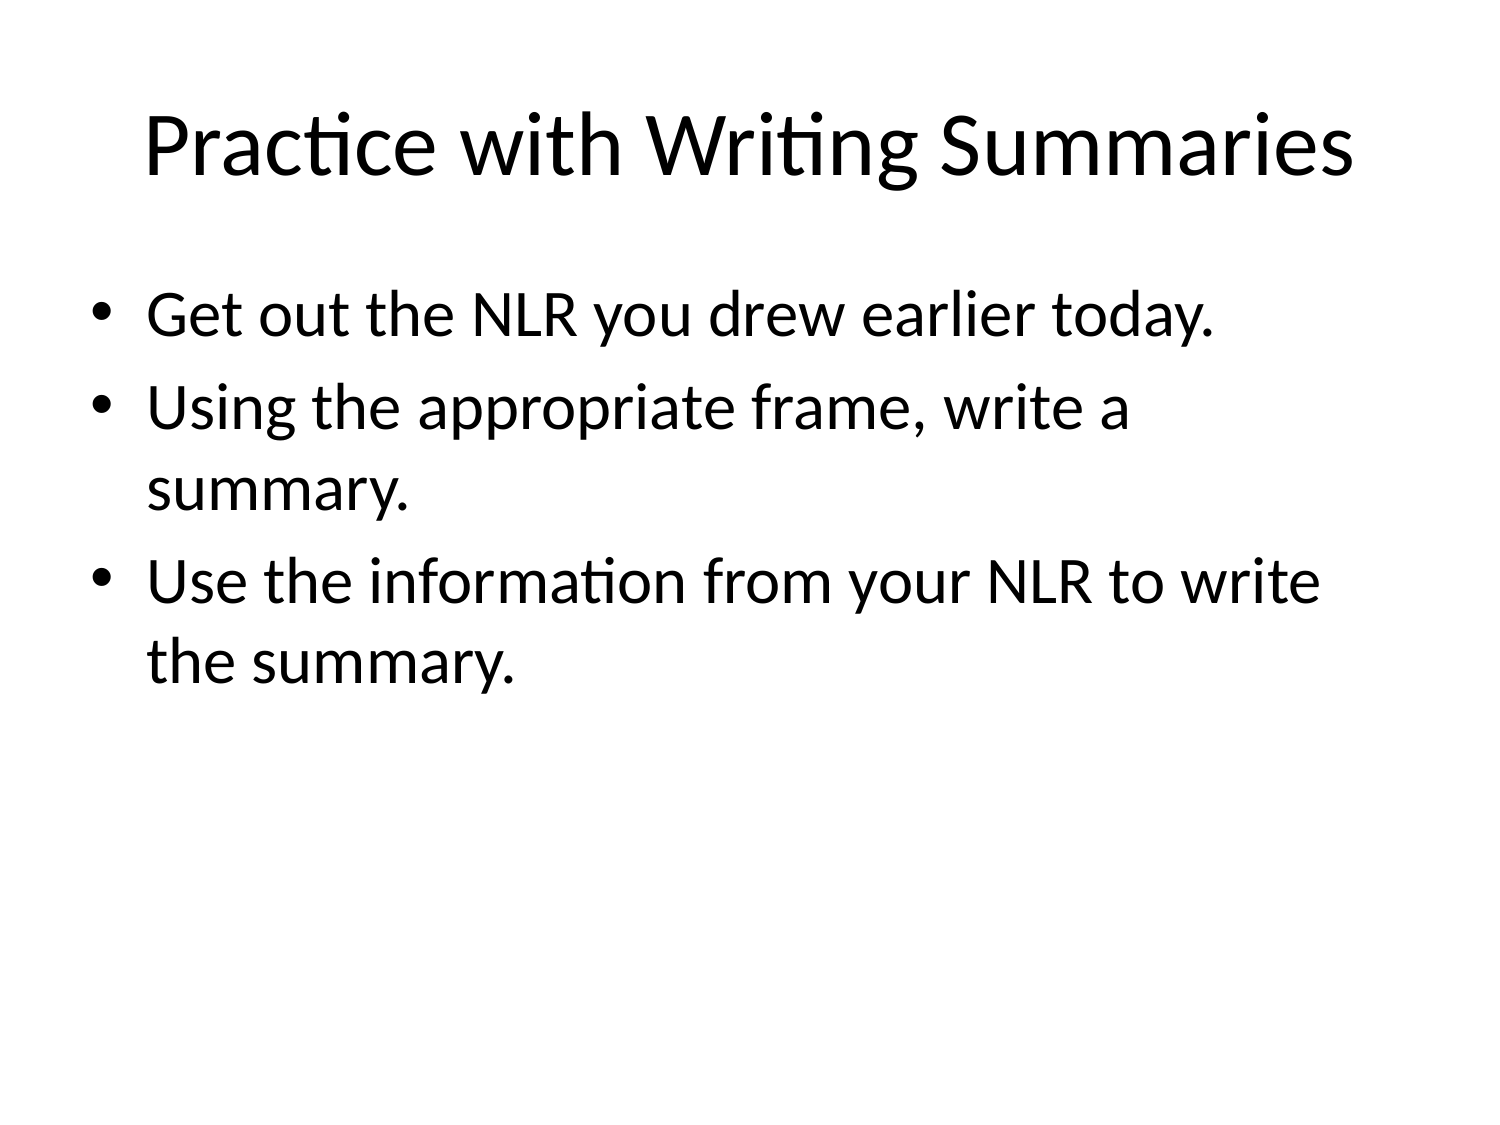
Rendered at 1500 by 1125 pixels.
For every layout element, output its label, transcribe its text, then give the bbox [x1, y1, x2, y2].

list Get out the NLR you drew earlier today. Using the appropriate frame, write a summary. Use the information from your NLR to write the summary. [75, 262, 1425, 1005]
title Practice with Writing Summaries [75, 45, 1425, 233]
